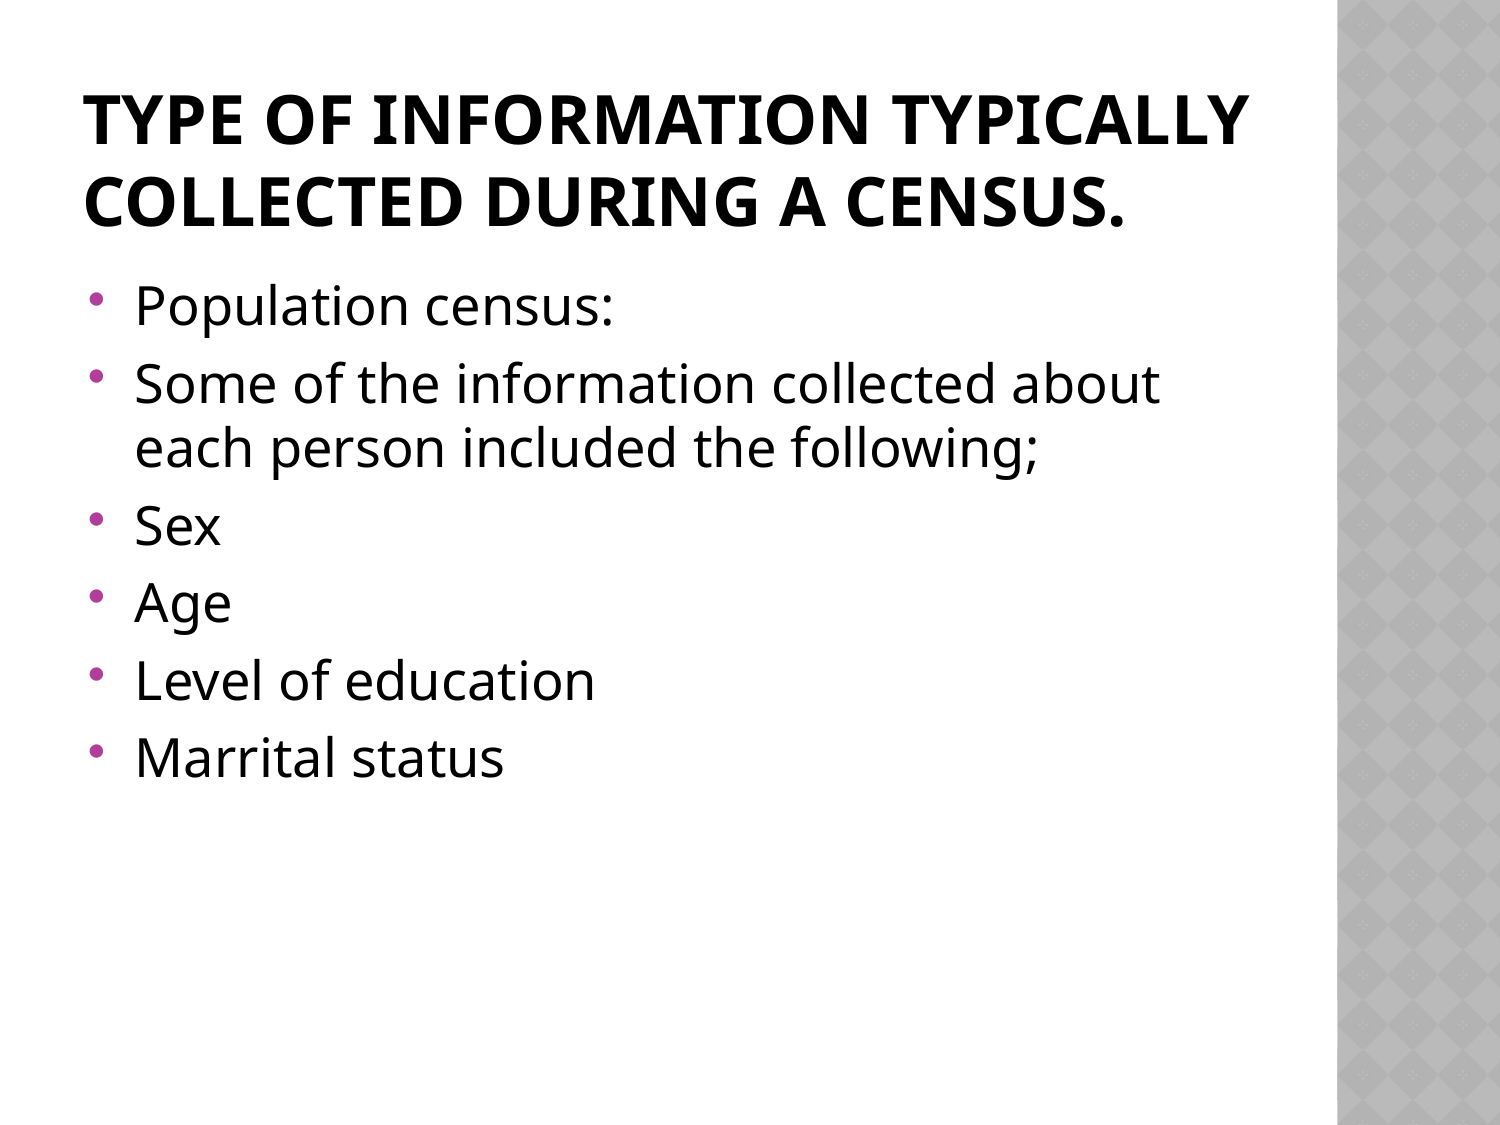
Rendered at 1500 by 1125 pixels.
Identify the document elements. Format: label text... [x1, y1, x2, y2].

title TYPE OF INFORMATION TYPICALLY COLLECTED DURING A CENSUS. [75, 52, 1263, 240]
list Population census: Some of the information collected about each person included the following; Sex Age Level of education Marrital status [75, 264, 1263, 1059]
